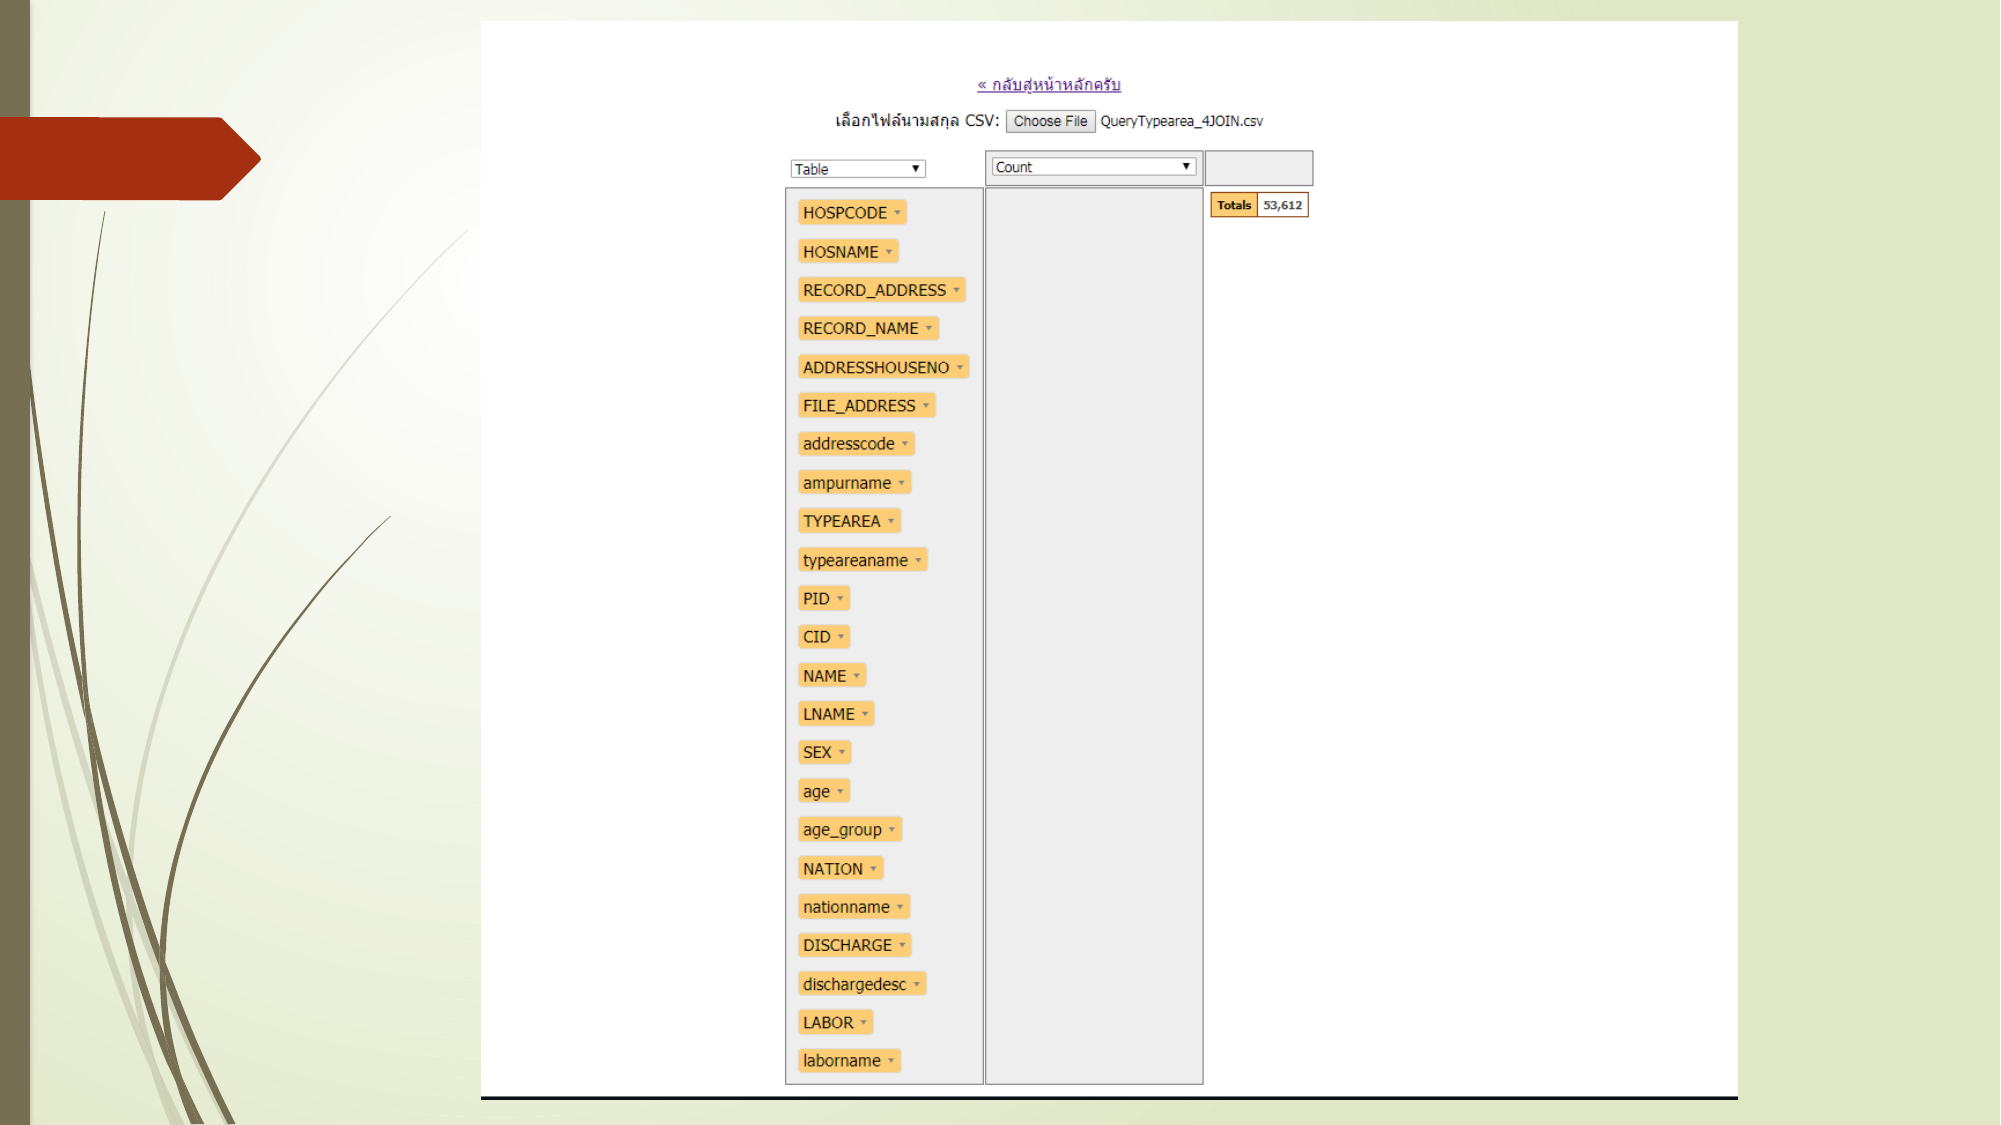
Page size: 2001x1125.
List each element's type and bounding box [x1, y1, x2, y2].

picture [481, 20, 1738, 1101]
